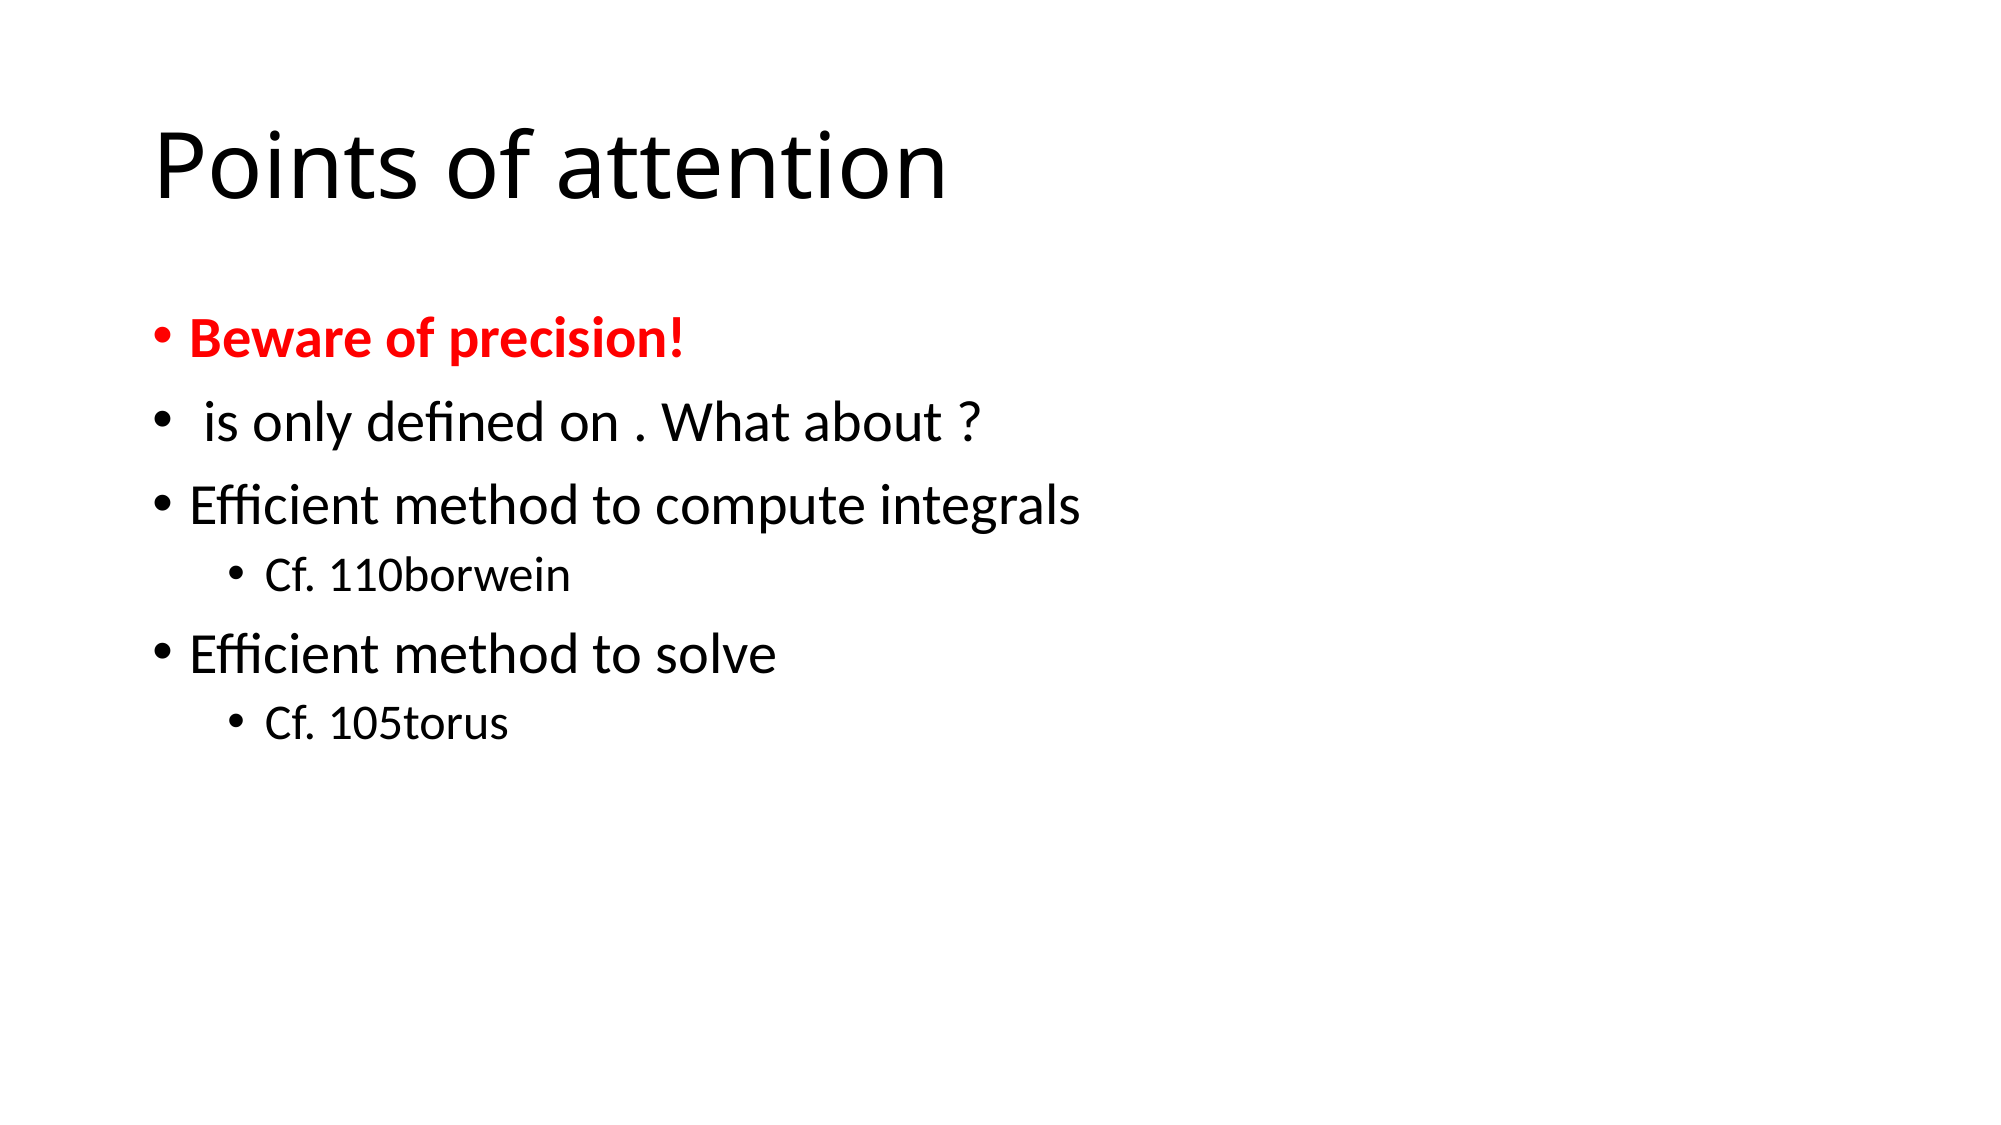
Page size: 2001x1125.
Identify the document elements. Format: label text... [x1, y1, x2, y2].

title Points of attention [137, 59, 1863, 278]
